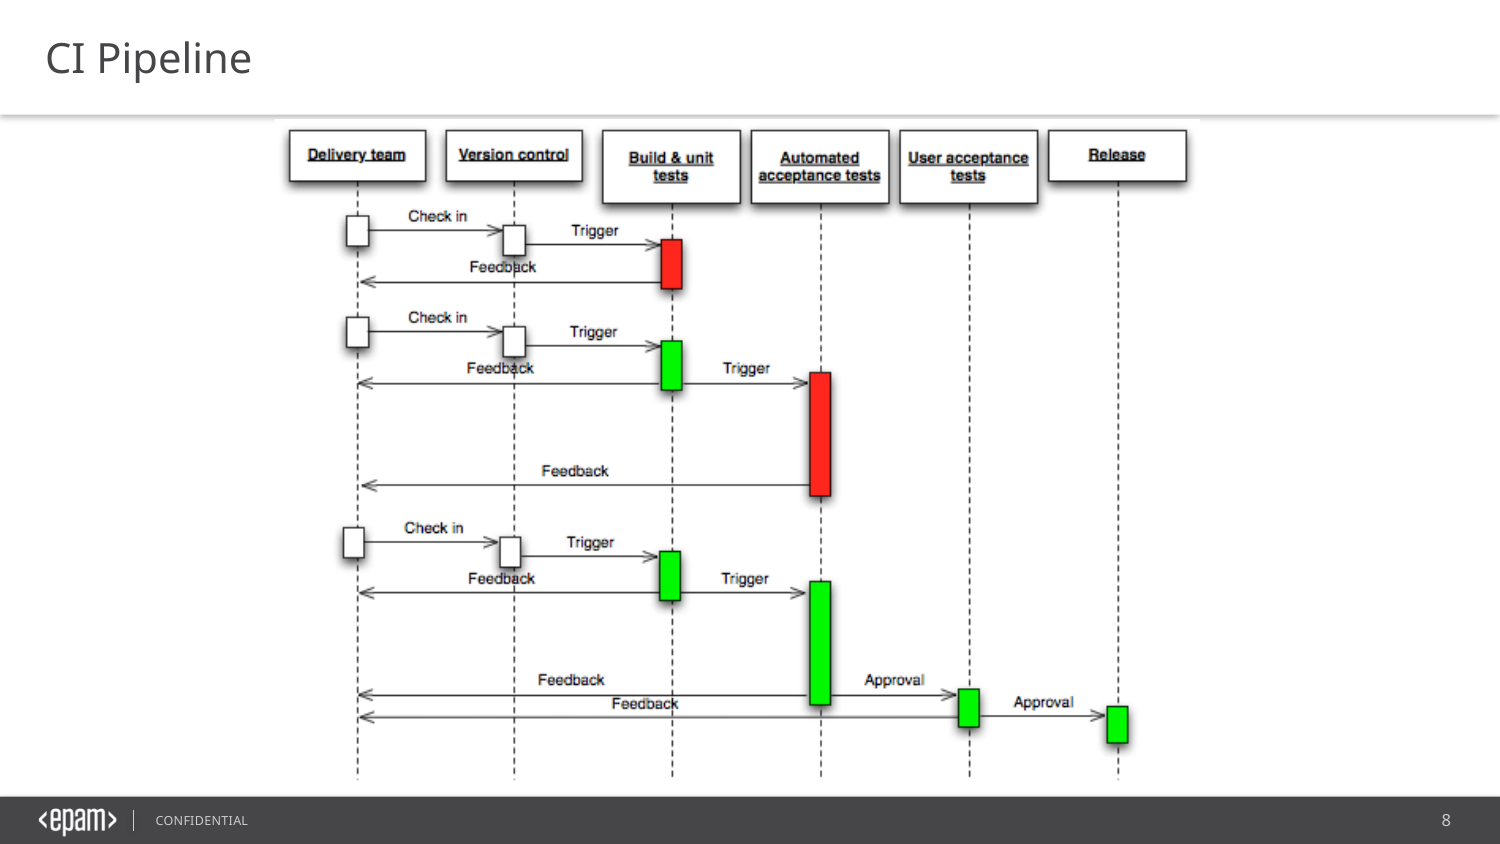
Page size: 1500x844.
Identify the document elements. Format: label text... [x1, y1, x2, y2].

picture [38, 808, 117, 837]
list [275, 119, 1201, 783]
list CI Pipeline [0, 0, 1500, 115]
